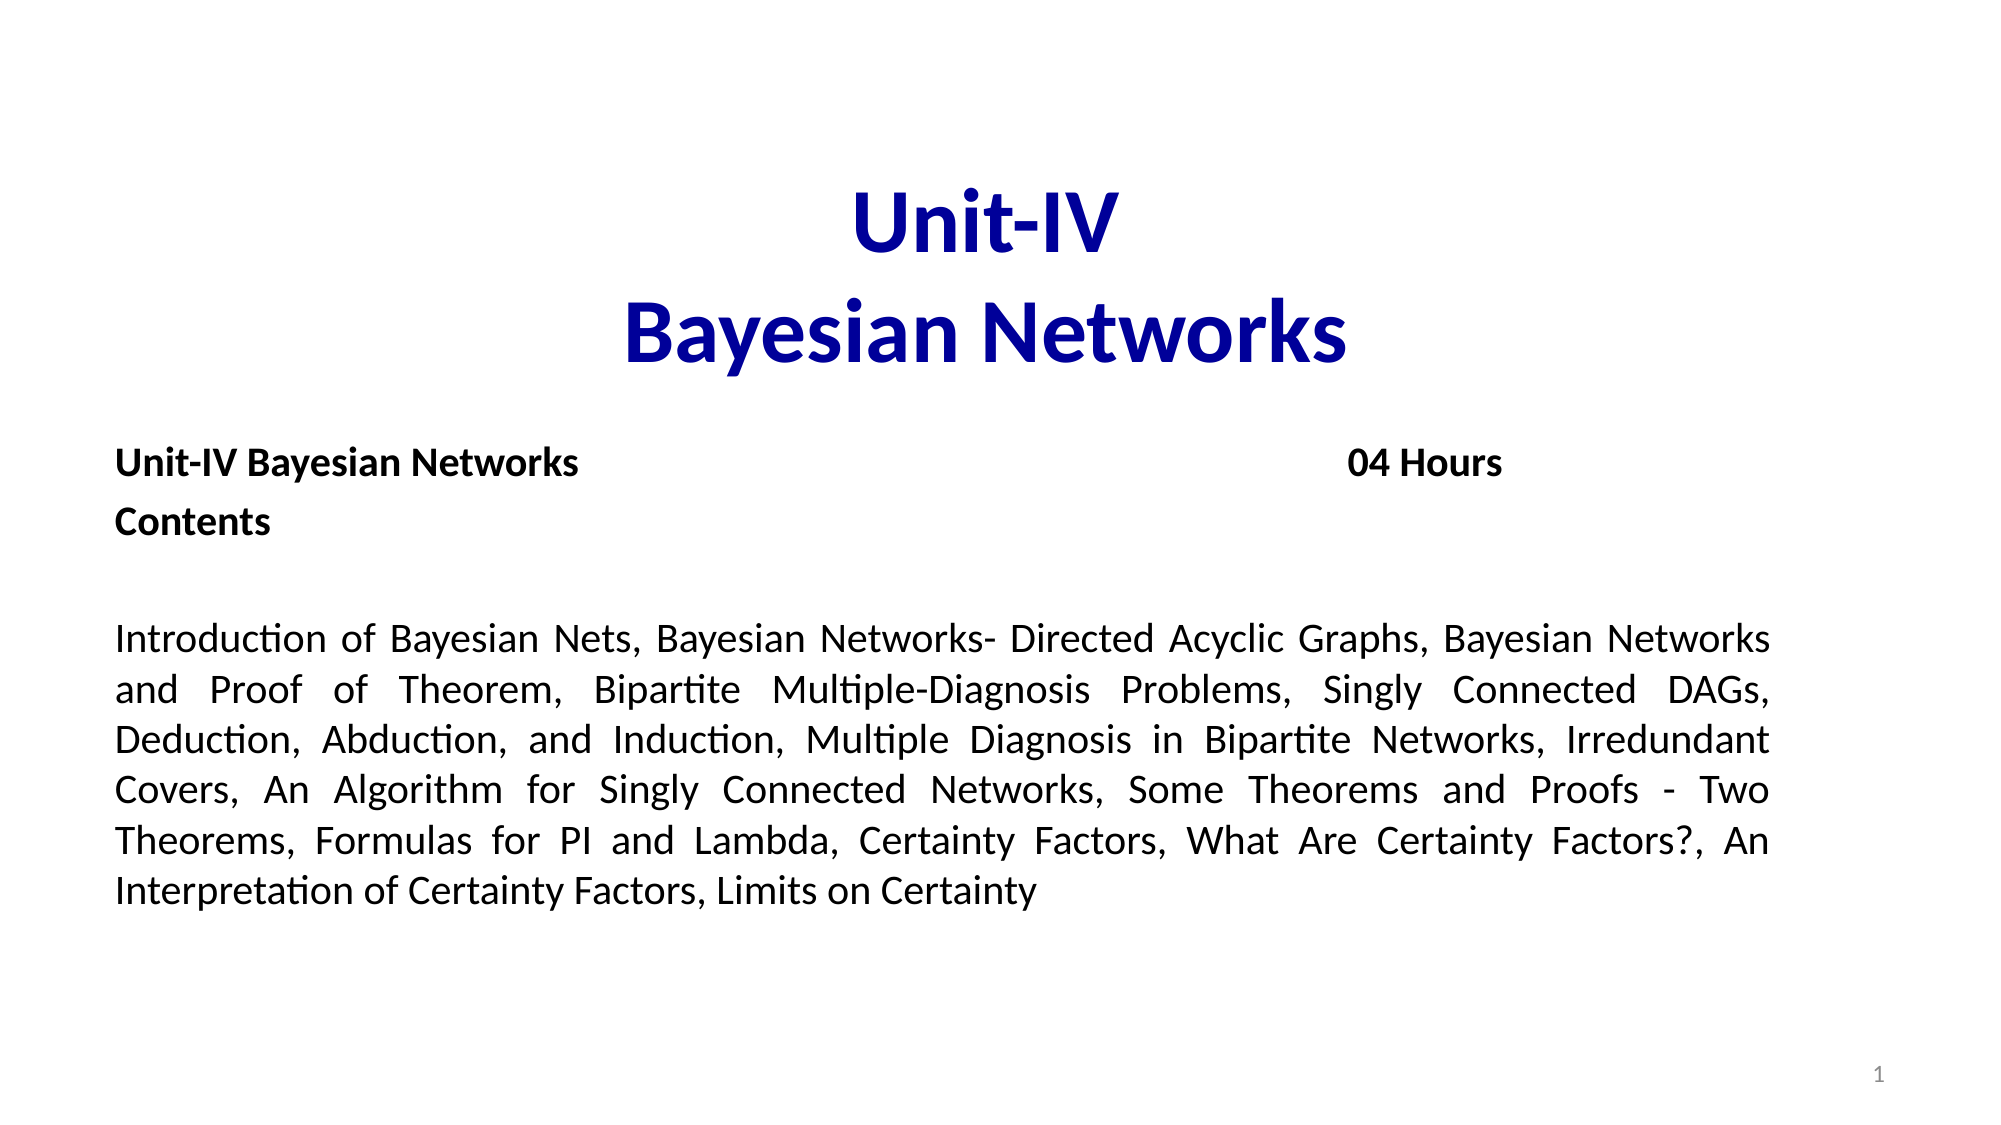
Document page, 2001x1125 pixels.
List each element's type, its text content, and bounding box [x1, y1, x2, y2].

slide_number 1 [1433, 1042, 1900, 1103]
title Unit-IV Bayesian Networks [185, 114, 1786, 427]
subtitle Unit-IV Bayesian Networks 04 Hours Contents Introduction of Bayesian Nets, Bayesian Networks- Directed Acyclic Graphs, Bayesian Networks and Proof of Theorem, Bipartite Multiple-Diagnosis Problems, Singly Connected DAGs, Deduction, Abduction, and Induction, Multiple Diagnosis in Bipartite Networks, Irredundant Covers, An Algorithm for Singly Connected Networks, Some Theorems and Proofs - Two Theorems, Formulas for PI and Lambda, Certainty Factors, What Are Certainty Factors?, An Interpretation of Certainty Factors, Limits on Certainty [99, 427, 1786, 925]
